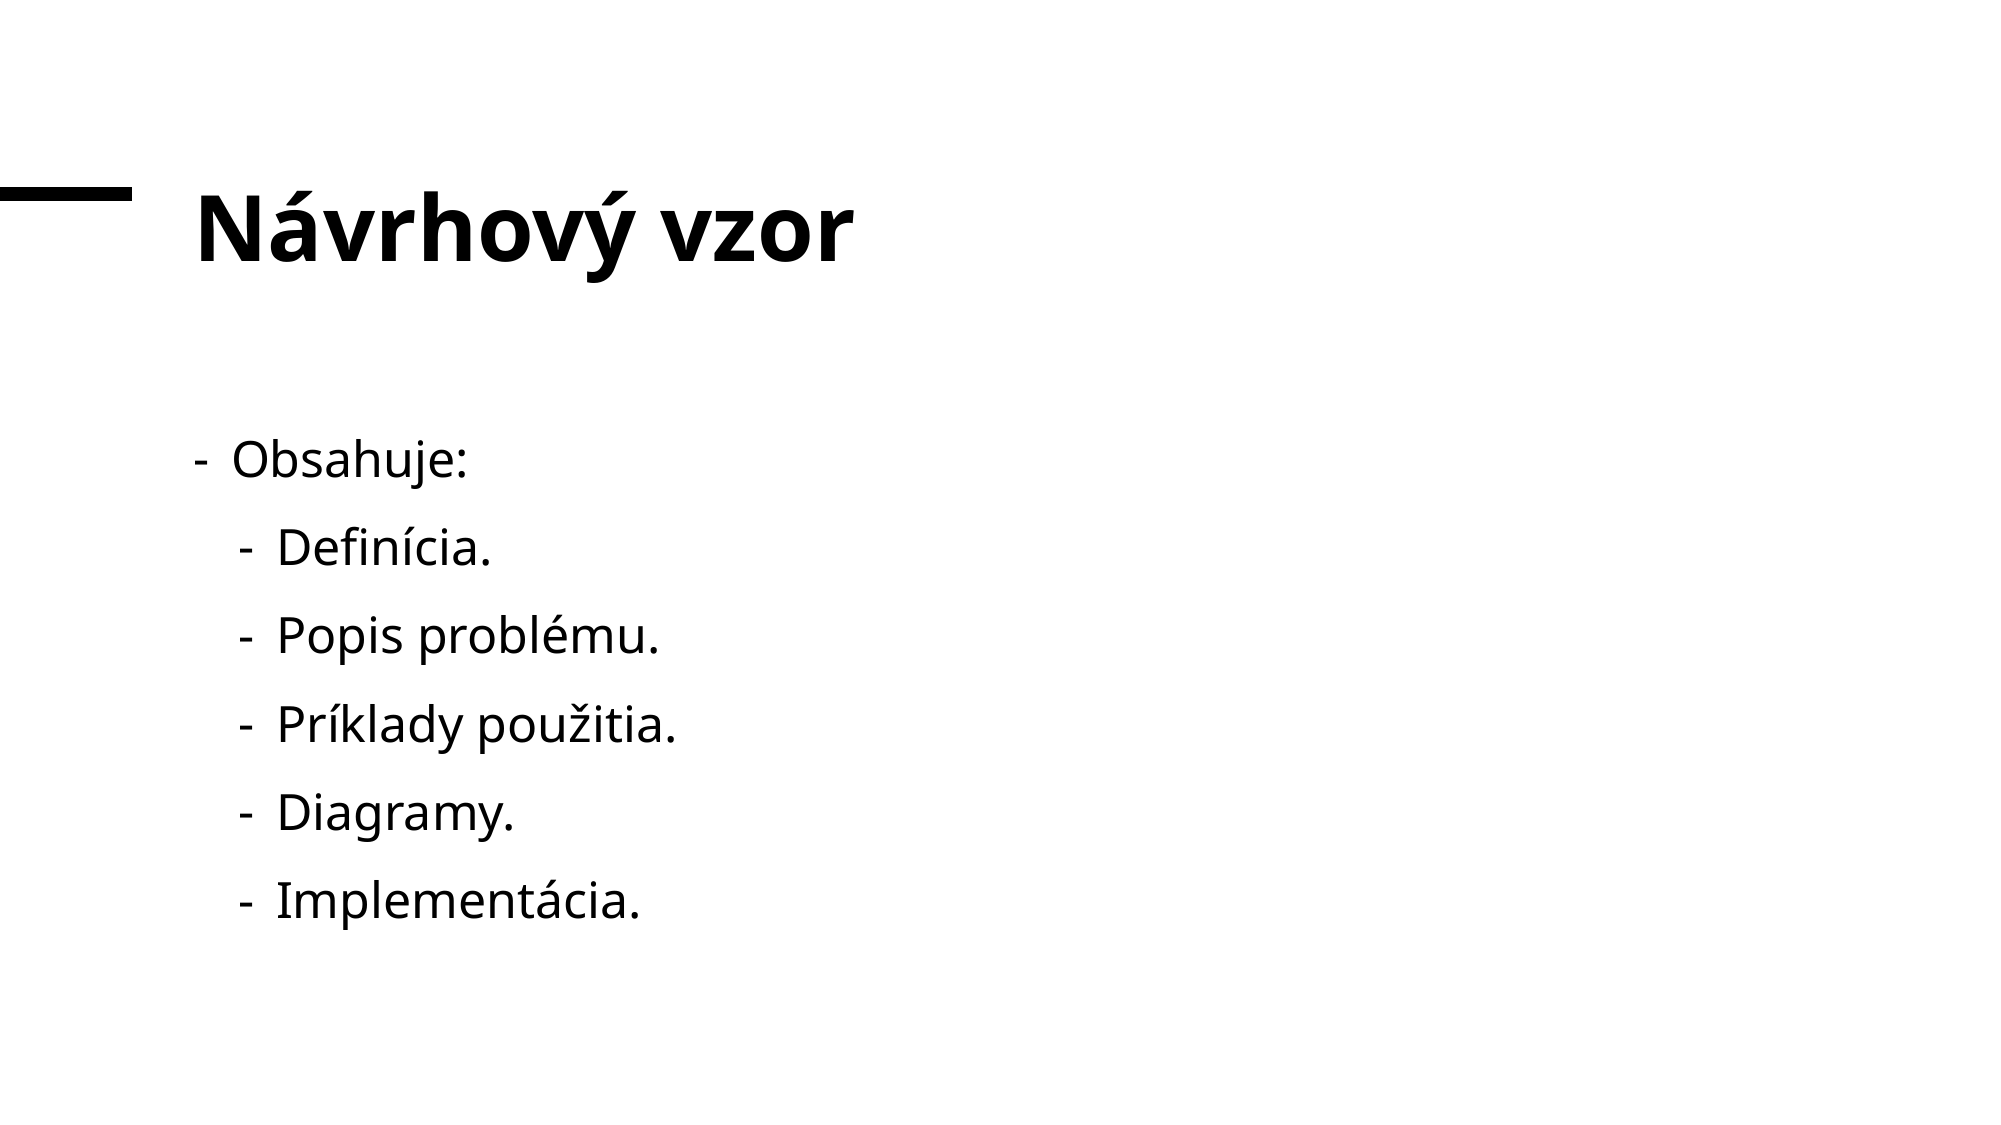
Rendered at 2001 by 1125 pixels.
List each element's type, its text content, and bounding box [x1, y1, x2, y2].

title Návrhový vzor [178, 178, 1807, 392]
list Obsahuje: Definícia. Popis problému. Príklady použitia. Diagramy. Implementácia. [178, 401, 1807, 1032]
